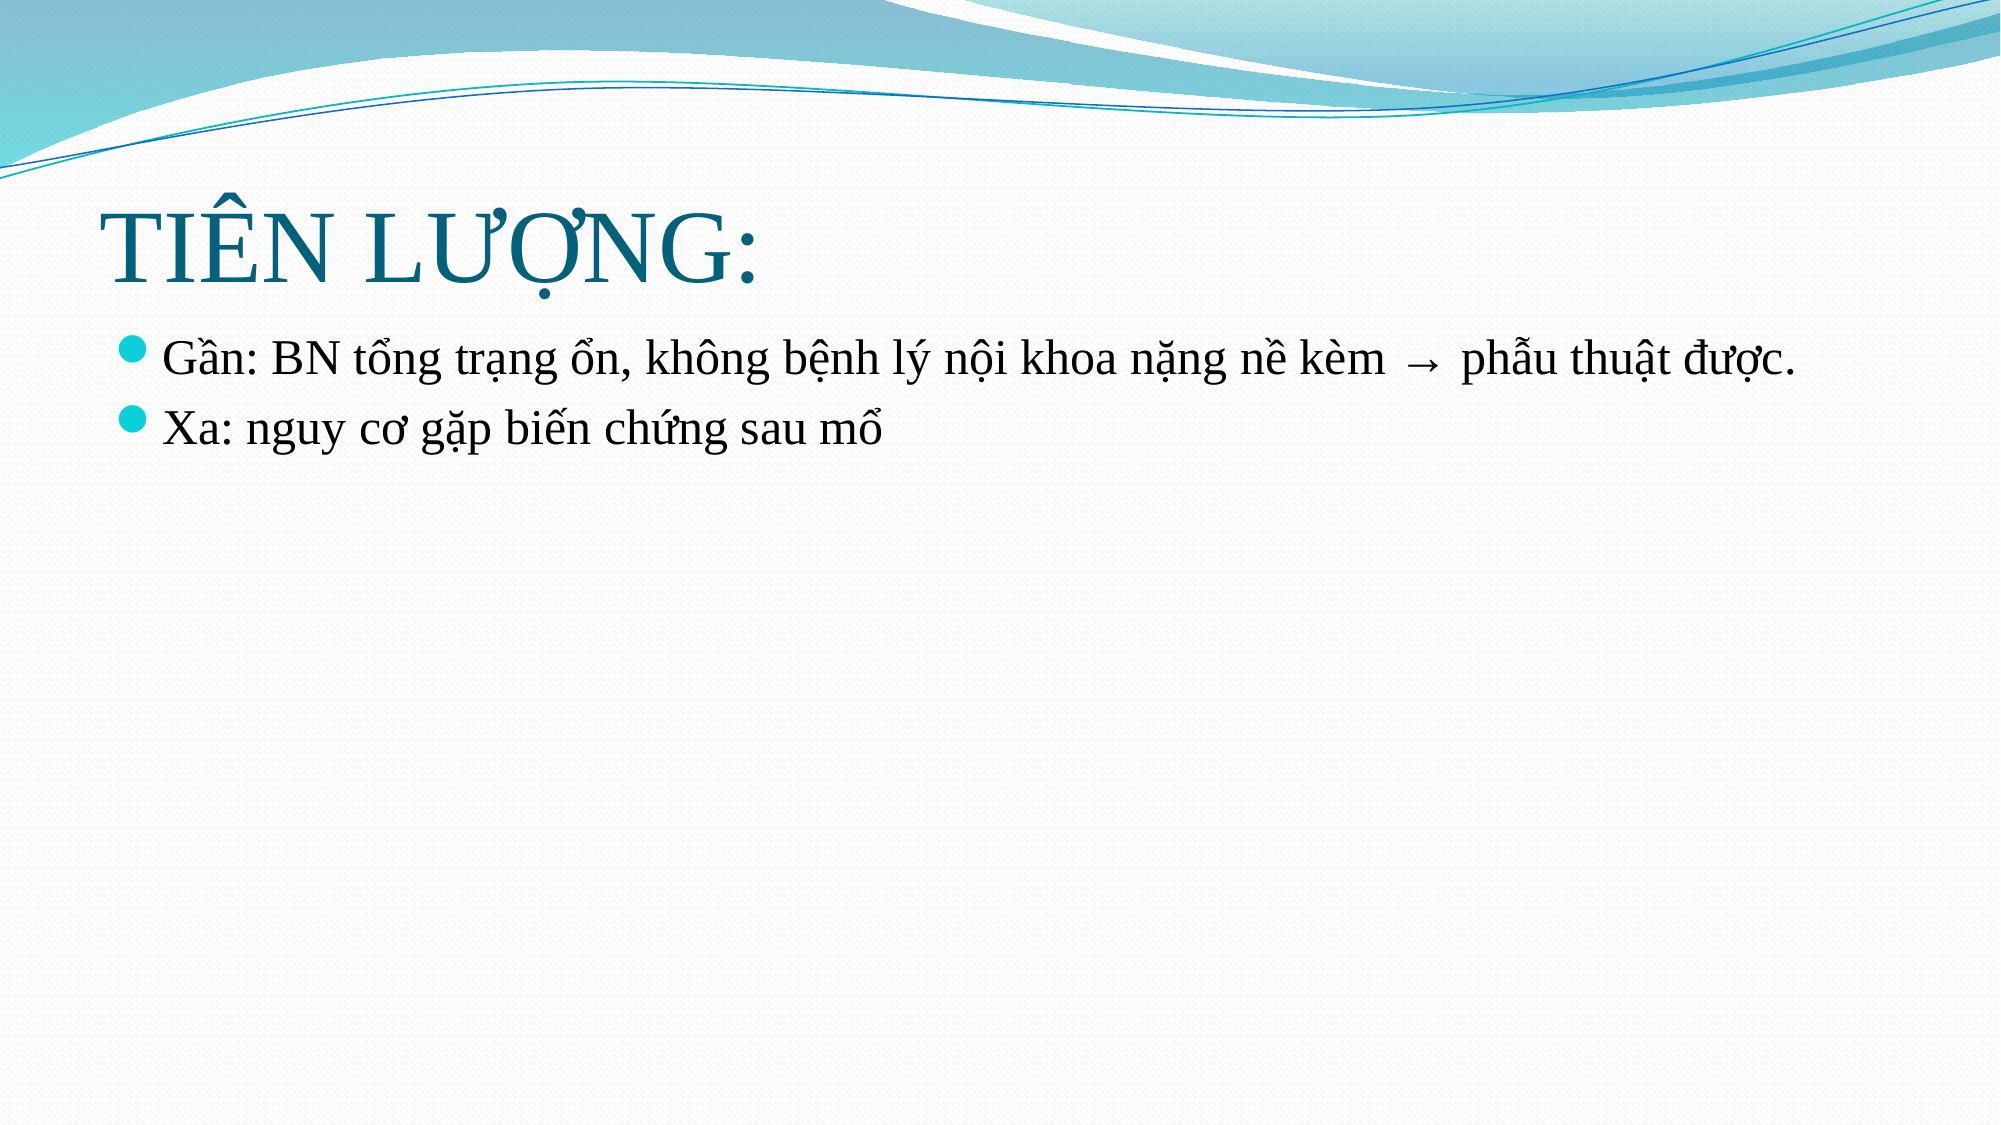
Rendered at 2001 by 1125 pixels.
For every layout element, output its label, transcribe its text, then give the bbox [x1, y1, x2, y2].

title TIÊN LƯỢNG: [99, 115, 1900, 303]
list Gần: BN tổng trạng ổn, không bệnh lý nội khoa nặng nề kèm → phẫu thuật được. Xa: nguy cơ gặp biến chứng sau mổ [99, 317, 1900, 1038]
